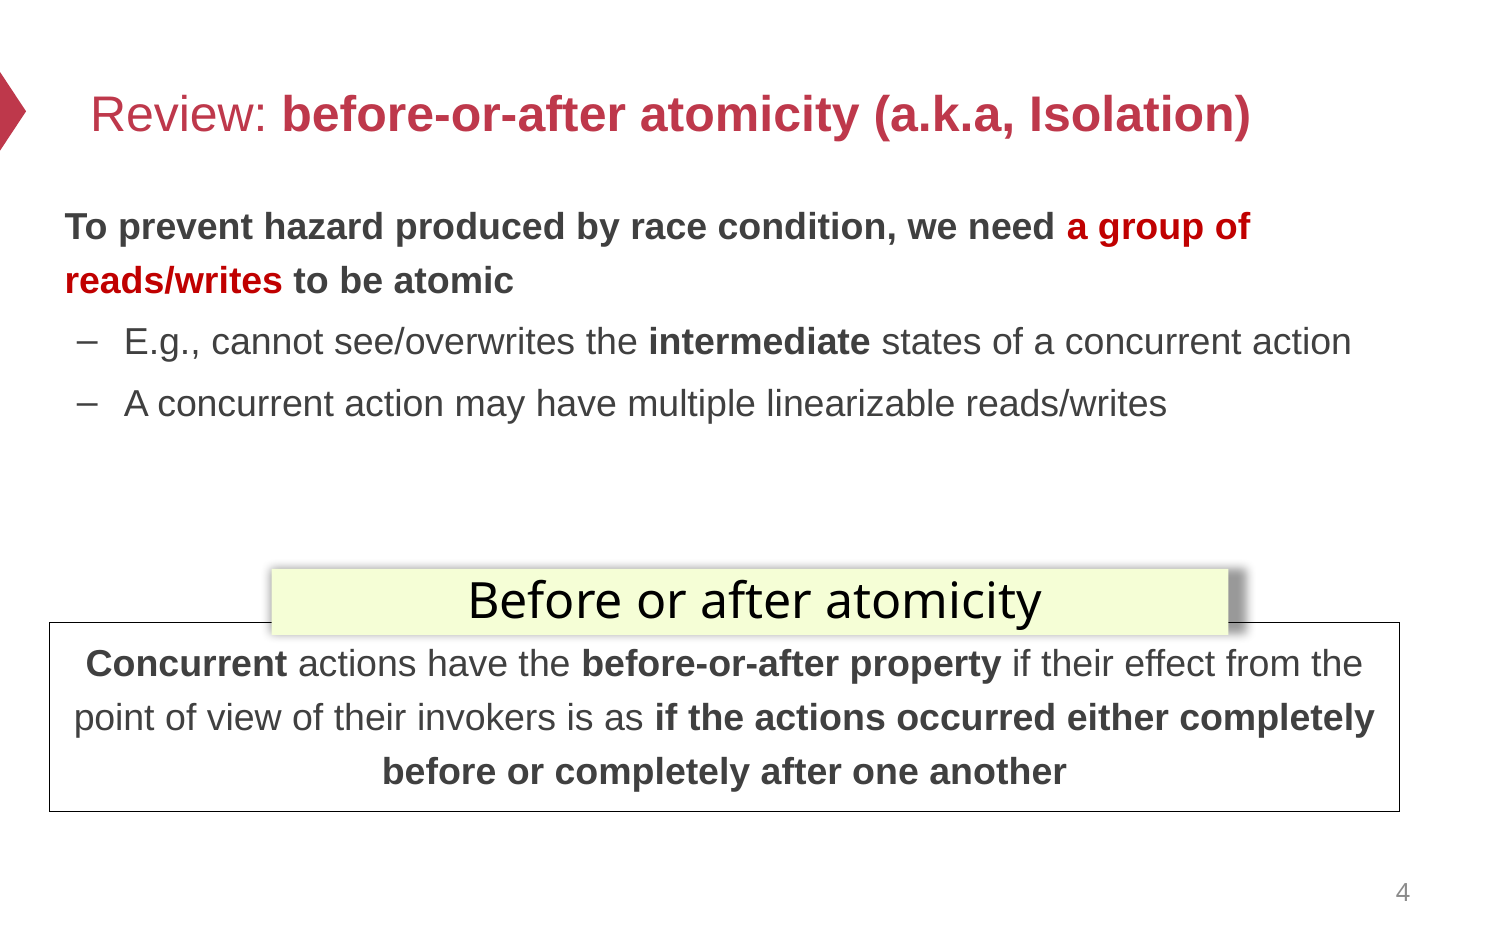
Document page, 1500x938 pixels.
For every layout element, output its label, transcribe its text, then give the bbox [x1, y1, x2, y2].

text_box Before or after atomicity [271, 568, 1229, 635]
text_box To prevent hazard produced by race condition, we need a group of reads/writes to be atomic E.g., cannot see/overwrites the intermediate states of a concurrent action A concurrent action may have multiple linearizable reads/writes [49, 185, 1400, 512]
title Review: before-or-after atomicity (a.k.a, Isolation) [75, 37, 1425, 186]
list Concurrent actions have the before-or-after property if their effect from the point of view of their invokers is as if the actions occurred either completely before or completely after one another [49, 622, 1400, 812]
slide_number 4 [1074, 868, 1425, 919]
